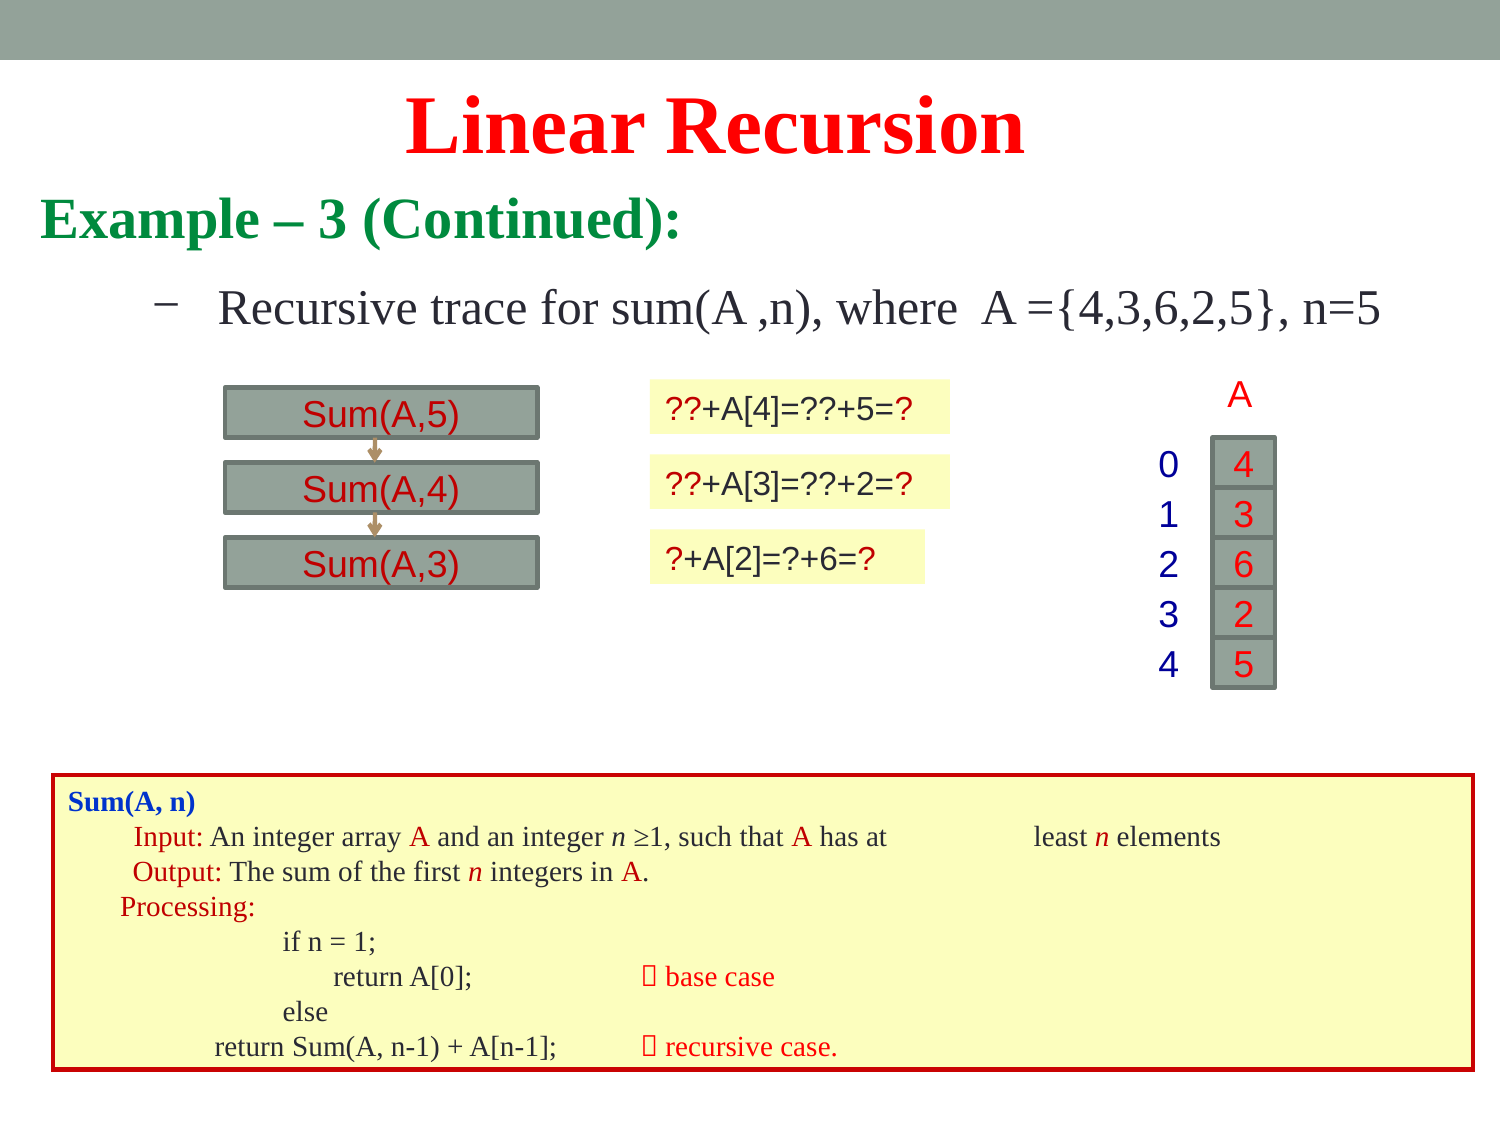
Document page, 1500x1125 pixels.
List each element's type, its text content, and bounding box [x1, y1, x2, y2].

text_box Example – 3 (Continued): [25, 137, 830, 258]
text_box Linear Recursion [390, 62, 1042, 178]
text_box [1137, 362, 1276, 688]
text_box ??+A[3]=??+2=? [649, 454, 950, 509]
text_box ??+A[4]=??+5=? [649, 379, 950, 434]
text_box Recursive trace for sum(A ,n), where A ={4,3,6,2,5}, n=5 [137, 237, 1425, 775]
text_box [224, 437, 538, 588]
text_box ?+A[2]=?+6=? [650, 529, 925, 584]
text_box Sum(A, n) Input: An integer array A and an integer n ≥1, such that A has at least n elements Output: The sum of the first n integers in A. Processing: if n = 1; return A[0];  base case else return Sum(A, n-1) + A[n-1];  recursive case. [53, 775, 1473, 1070]
